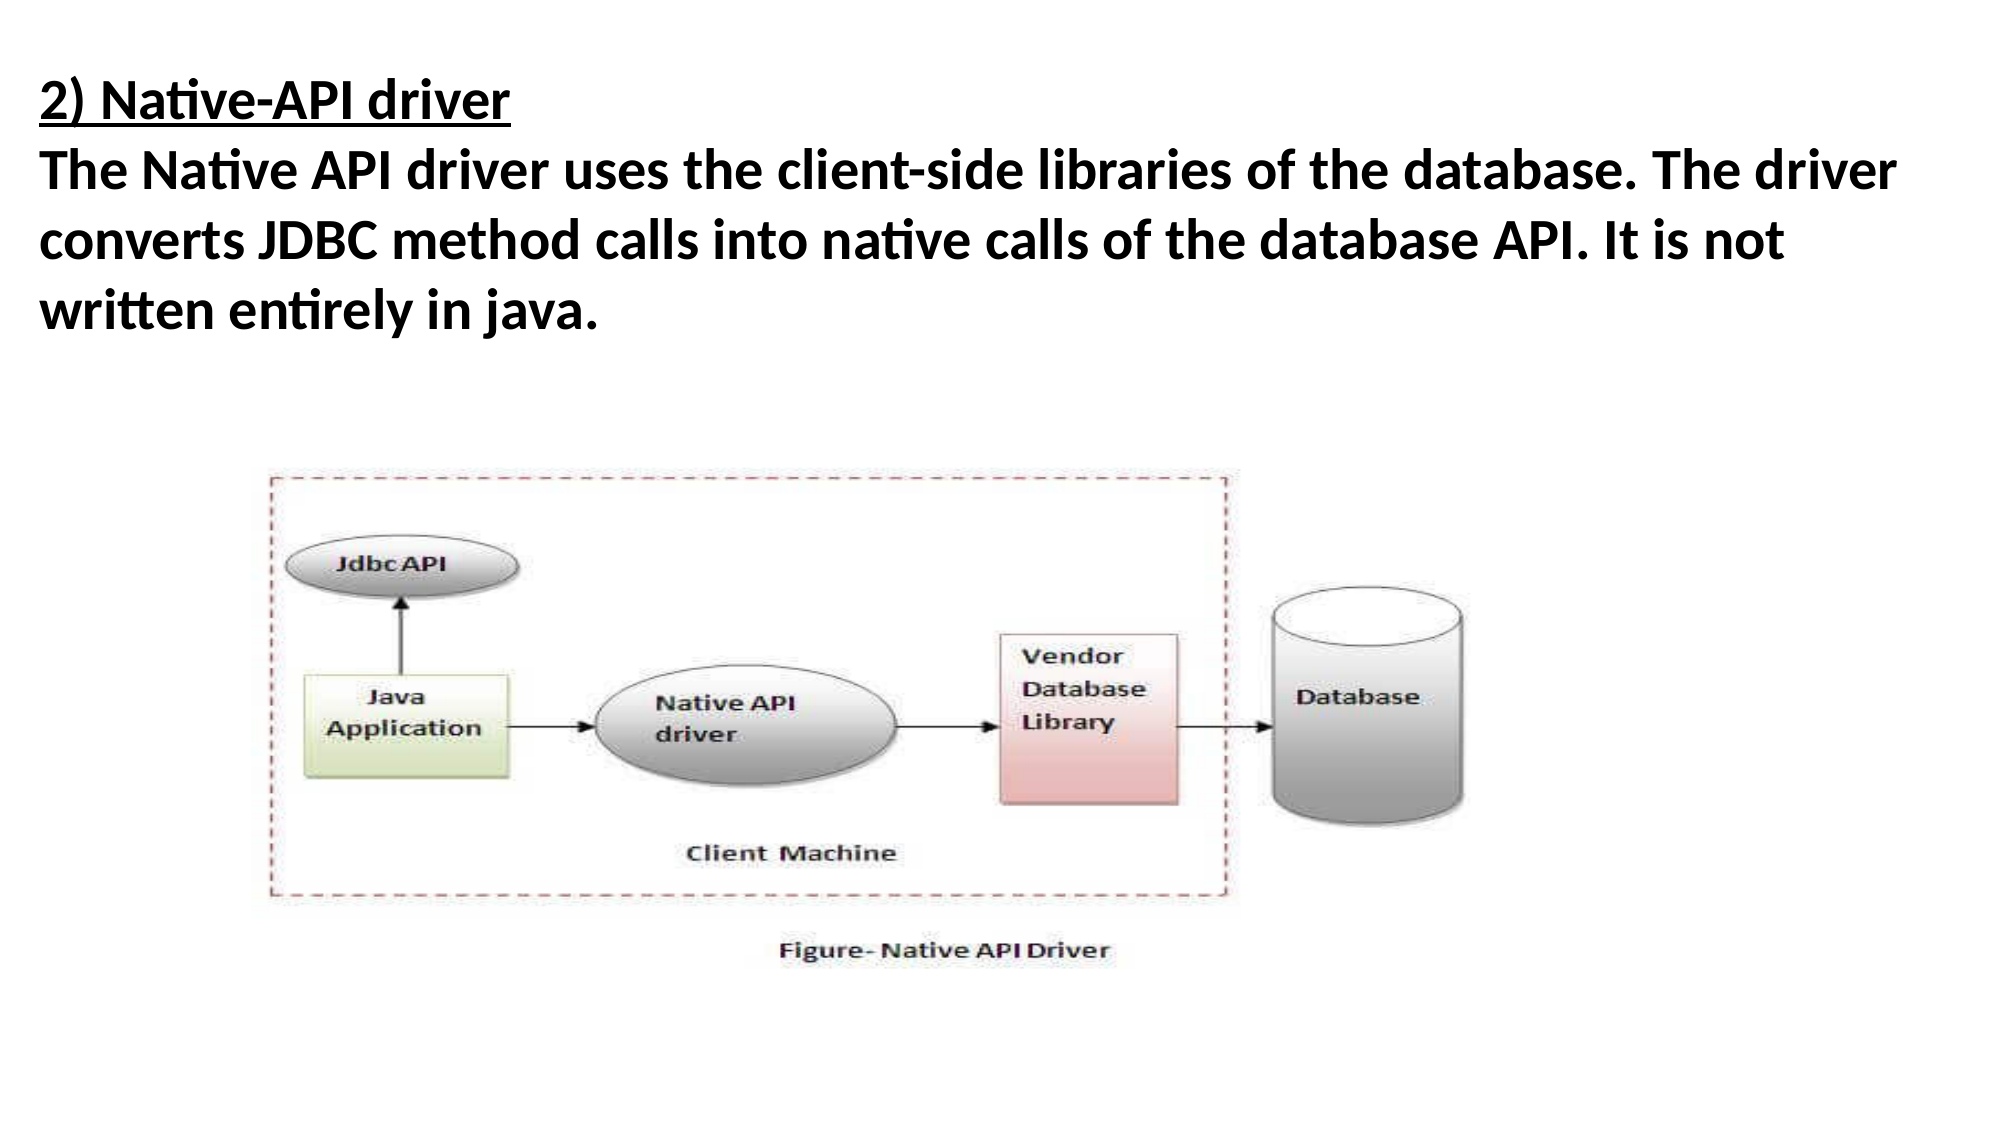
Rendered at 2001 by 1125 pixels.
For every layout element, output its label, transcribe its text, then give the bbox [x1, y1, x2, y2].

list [251, 443, 1528, 1044]
text_box 2) Native-API driver The Native API driver uses the client-side libraries of the database. The driver converts JDBC method calls into native calls of the database API. It is not written entirely in java. [24, 53, 1935, 371]
